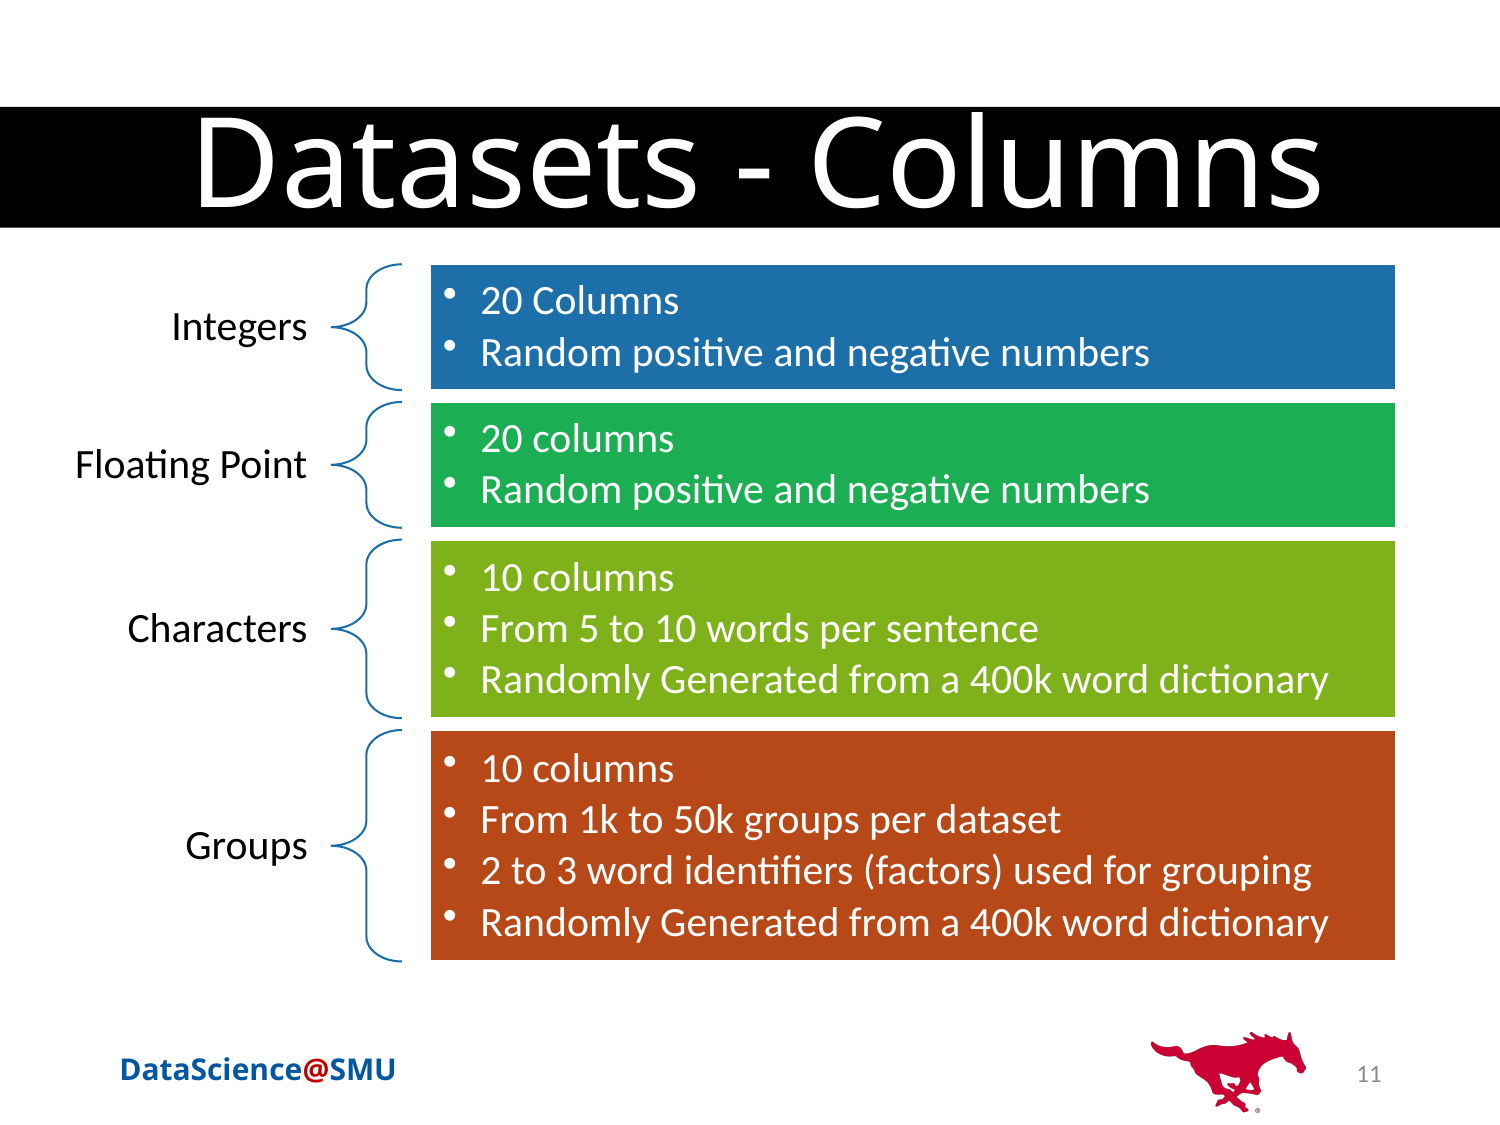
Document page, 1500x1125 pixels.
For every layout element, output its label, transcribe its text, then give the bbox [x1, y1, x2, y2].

picture [1151, 1103, 1306, 1113]
slide_number 11 [1059, 1042, 1397, 1103]
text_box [0, 260, 1397, 966]
title Datasets - Columns [68, 105, 1448, 228]
picture [1151, 1032, 1306, 1042]
text_box [0, 106, 1500, 229]
